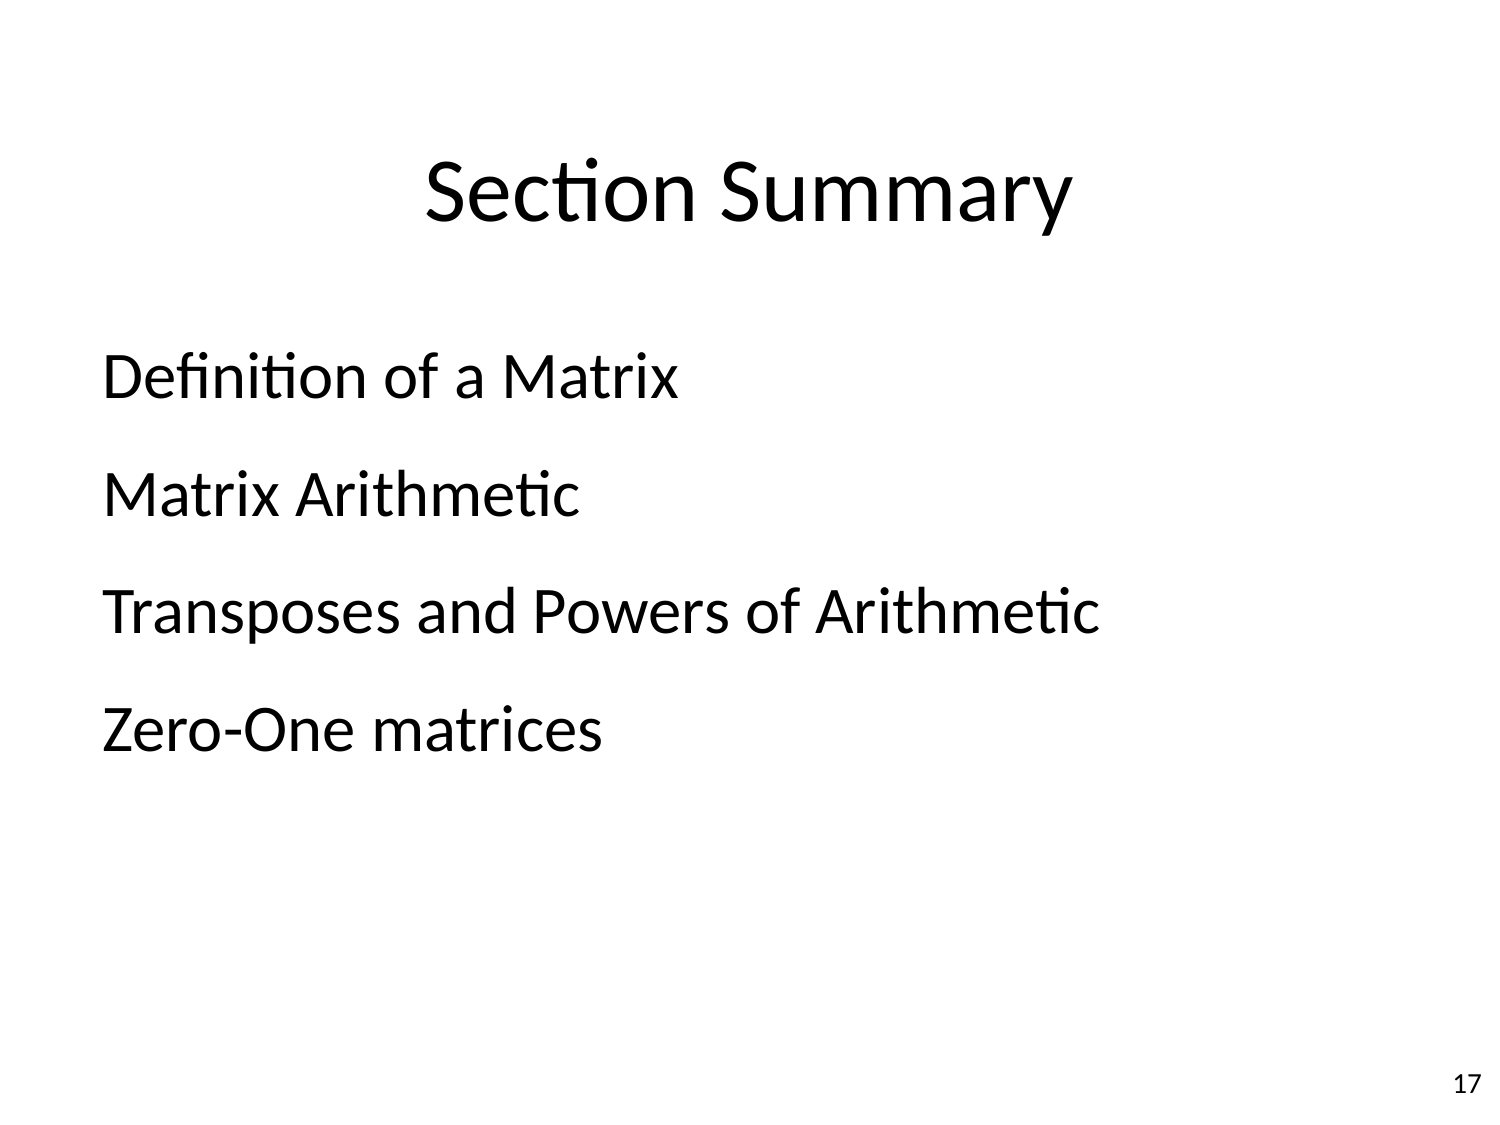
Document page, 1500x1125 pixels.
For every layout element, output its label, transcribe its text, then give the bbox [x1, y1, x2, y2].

title Section Summary [0, 87, 1500, 283]
list Definition of a Matrix Matrix Arithmetic Transposes and Powers of Arithmetic Zero-One matrices [87, 324, 1425, 1100]
